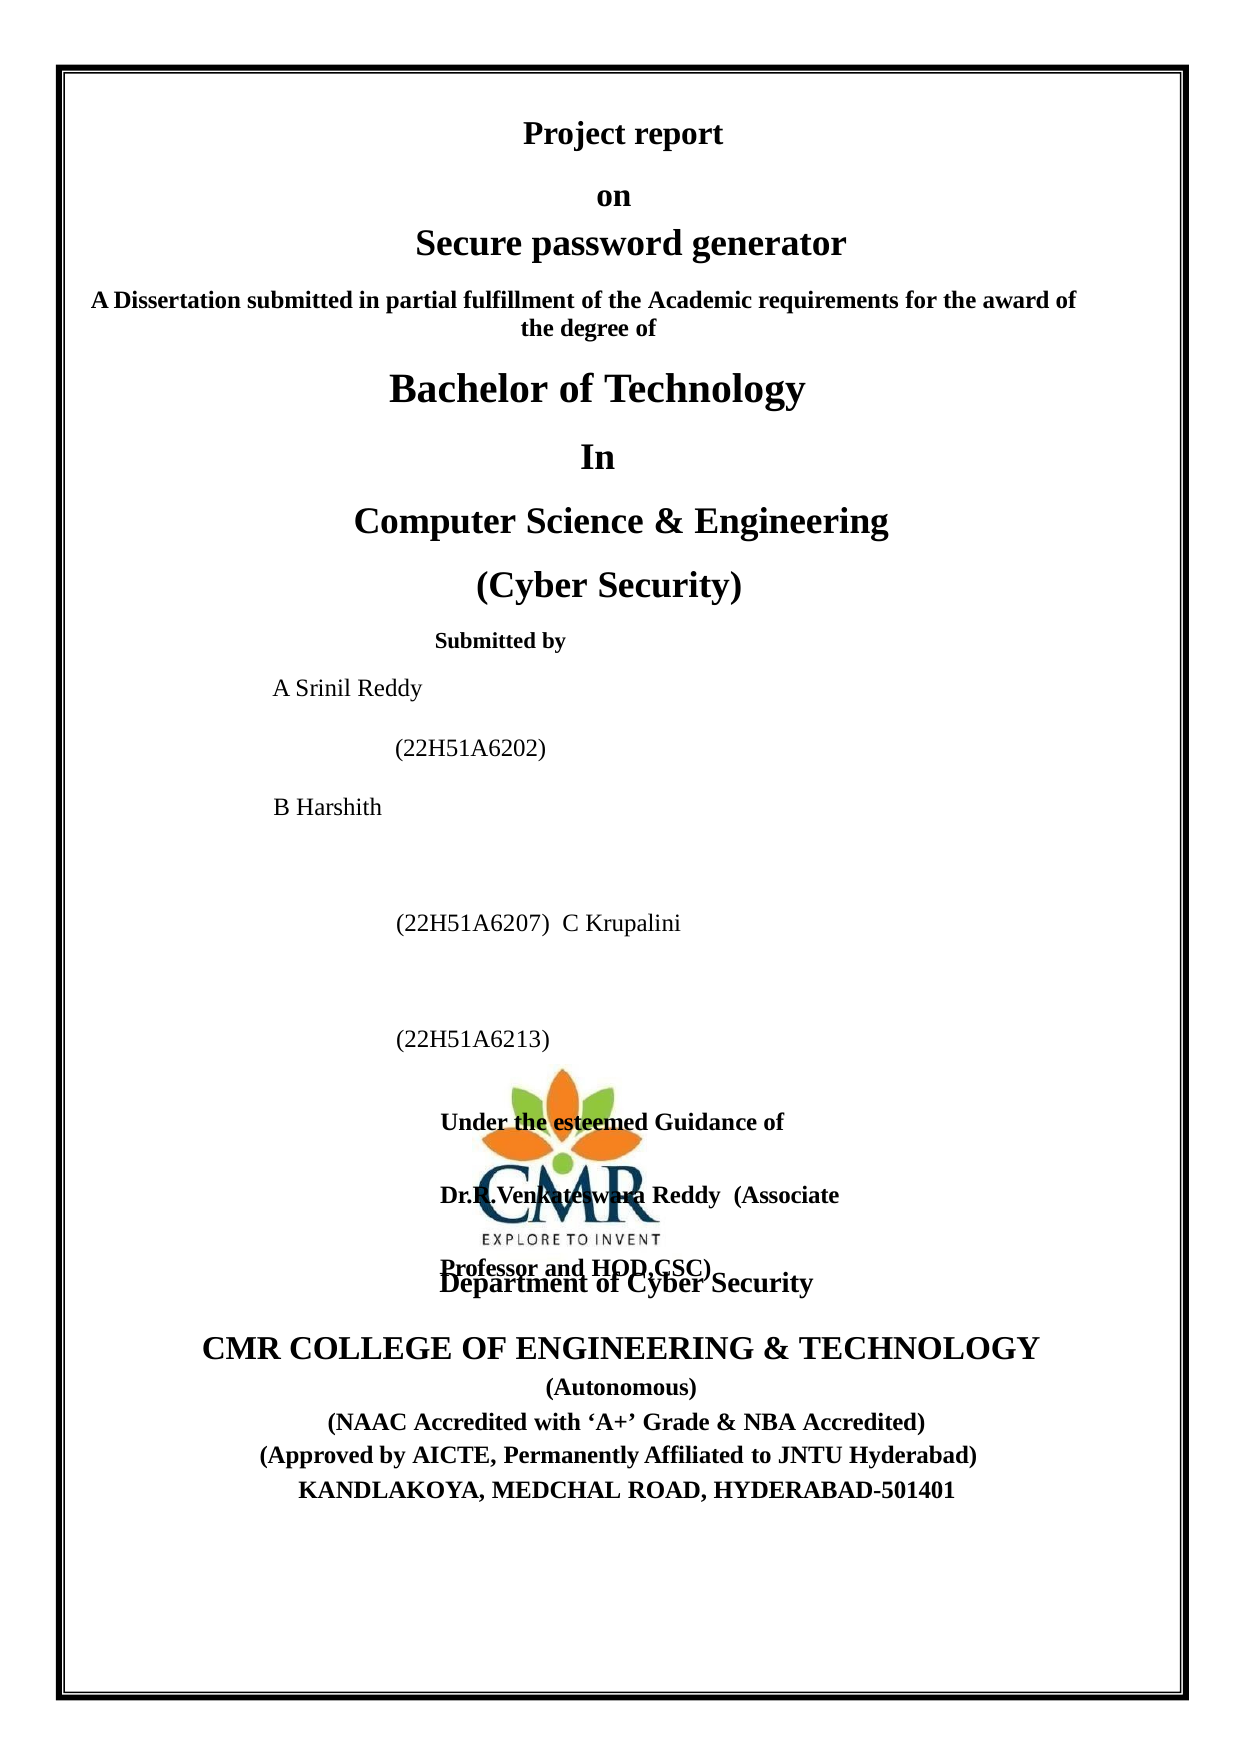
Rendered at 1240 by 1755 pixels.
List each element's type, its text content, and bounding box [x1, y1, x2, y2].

picture [471, 1064, 682, 1262]
text_box Project report on Secure password generator A Dissertation submitted in partial fulfillment of the Academic requirements for the award of the degree of Bachelor of Technology In Computer Science & Engineering (Cyber Security) Submitted by A Srinil Reddy (22H51A6202) B Harshith (22H51A6207) C Krupalini (22H51A6213) Under the esteemed Guidance of Dr.R.Venkateswara Reddy (Associate Professor and HOD,CSC) [88, 90, 1108, 1282]
text_box Department of Cyber Security CMR COLLEGE OF ENGINEERING & TECHNOLOGY (Autonomous) (NAAC Accredited with ‘A+’ Grade & NBA Accredited) (Approved by AICTE, Permanently Affiliated to JNTU Hyderabad) KANDLAKOYA, MEDCHAL ROAD, HYDERABAD-501401 [197, 1261, 1045, 1504]
text_box [55, 64, 1189, 1701]
